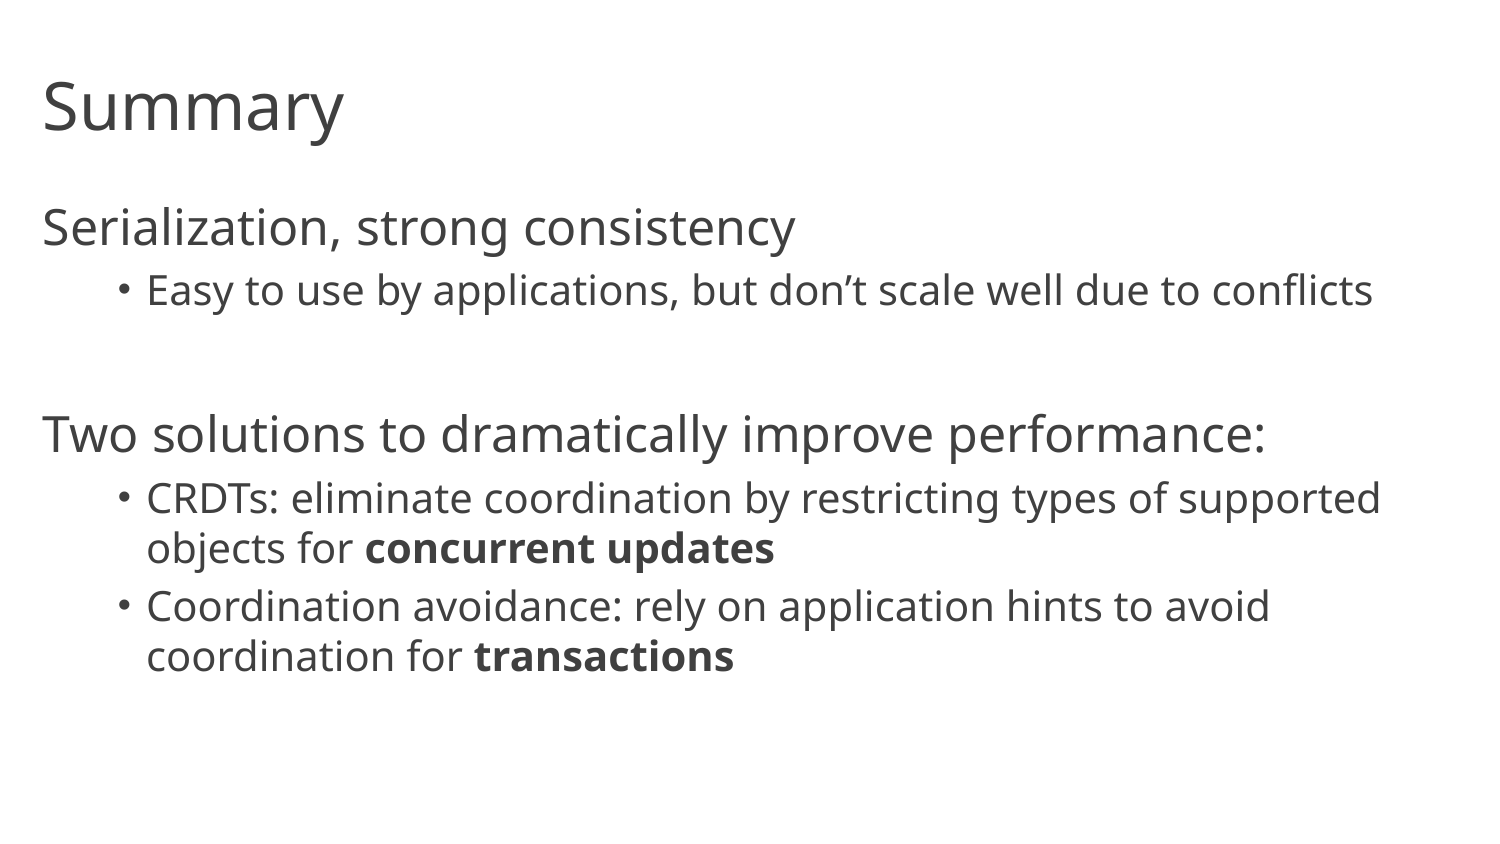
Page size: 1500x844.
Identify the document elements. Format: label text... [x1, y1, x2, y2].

title Summary [27, 33, 1480, 175]
list Serialization, strong consistency Easy to use by applications, but don’t scale well due to conflicts Two solutions to dramatically improve performance: CRDTs: eliminate coordination by restricting types of supported objects for concurrent updates Coordination avoidance: rely on application hints to avoid coordination for transactions [27, 187, 1480, 811]
